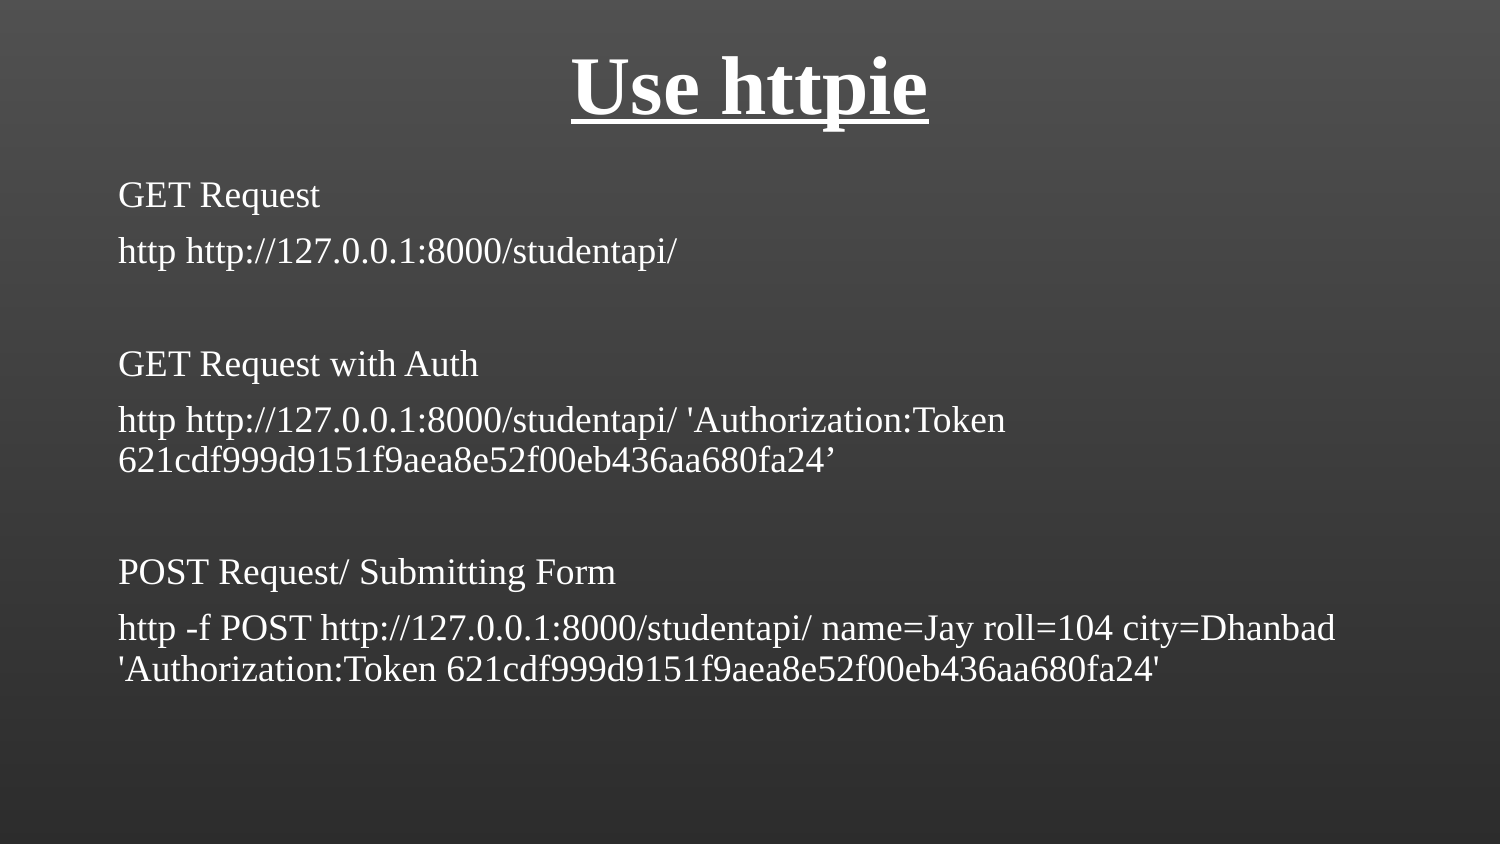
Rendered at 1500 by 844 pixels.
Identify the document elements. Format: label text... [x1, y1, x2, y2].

title Use httpie [103, 5, 1397, 167]
list GET Request http http://127.0.0.1:8000/studentapi/ GET Request with Auth http http://127.0.0.1:8000/studentapi/ 'Authorization:Token 621cdf999d9151f9aea8e52f00eb436aa680fa24’ POST Request/ Submitting Form http -f POST http://127.0.0.1:8000/studentapi/ name=Jay roll=104 city=Dhanbad 'Authorization:Token 621cdf999d9151f9aea8e52f00eb436aa680fa24' [103, 167, 1397, 792]
